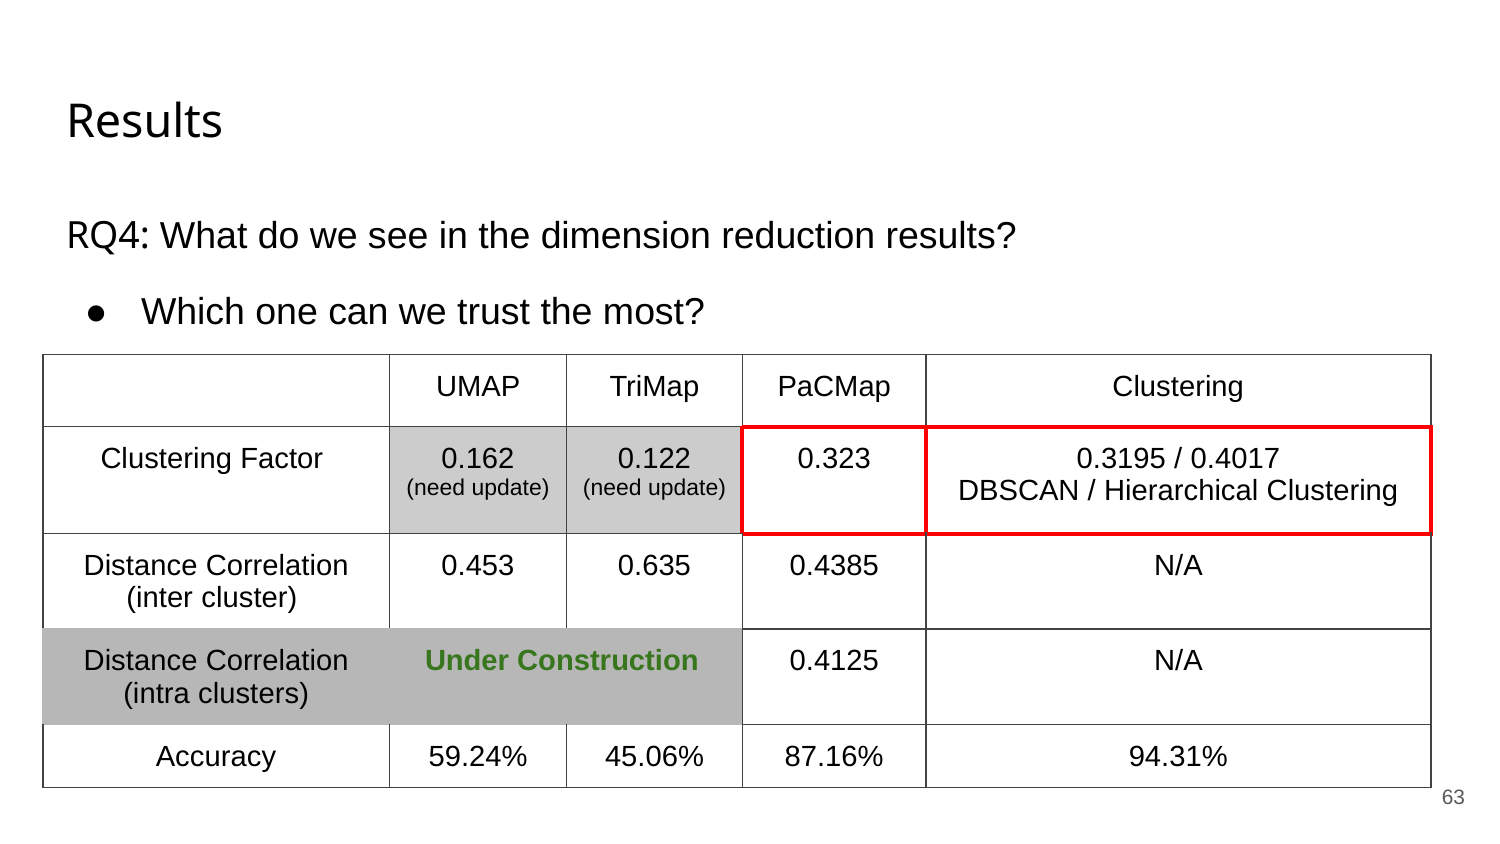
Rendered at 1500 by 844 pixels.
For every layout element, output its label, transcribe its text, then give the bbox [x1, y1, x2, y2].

slide_number ‹#› [1389, 764, 1480, 830]
table_cell 0.323 [744, 429, 924, 532]
table_cell Clustering Factor [44, 427, 389, 533]
table_cell Under Construction [390, 630, 742, 724]
table_header Clustering [927, 355, 1430, 425]
table_cell Distance Correlation (intra clusters) [44, 630, 389, 724]
table_cell N/A [927, 536, 1430, 628]
table_cell 94.31% [927, 725, 1430, 787]
table_cell 0.4125 [743, 630, 925, 724]
table_cell 0.453 [390, 534, 566, 628]
table_cell Accuracy [44, 725, 389, 787]
table_cell 0.4385 [743, 536, 925, 628]
table_cell 0.162 (need update) [390, 427, 566, 533]
table_header TriMap [567, 355, 742, 426]
table_cell 0.122 (need update) [567, 427, 740, 533]
table_cell 87.16% [743, 725, 925, 787]
table_cell Distance Correlation (inter cluster) [44, 534, 389, 628]
table_cell N/A [927, 630, 1430, 724]
table_header PaCMap [743, 355, 925, 425]
table_cell 45.06% [567, 725, 742, 787]
list RQ4: What do we see in the dimension reduction results? Which one can we trust the most? [51, 185, 1449, 747]
table_cell 0.635 [567, 534, 742, 628]
table_header UMAP [390, 355, 566, 426]
table_header [44, 355, 389, 426]
title Results [51, 72, 1449, 167]
table_cell 0.3195 / 0.4017 DBSCAN / Hierarchical Clustering [928, 429, 1429, 532]
table_cell 59.24% [390, 725, 566, 787]
